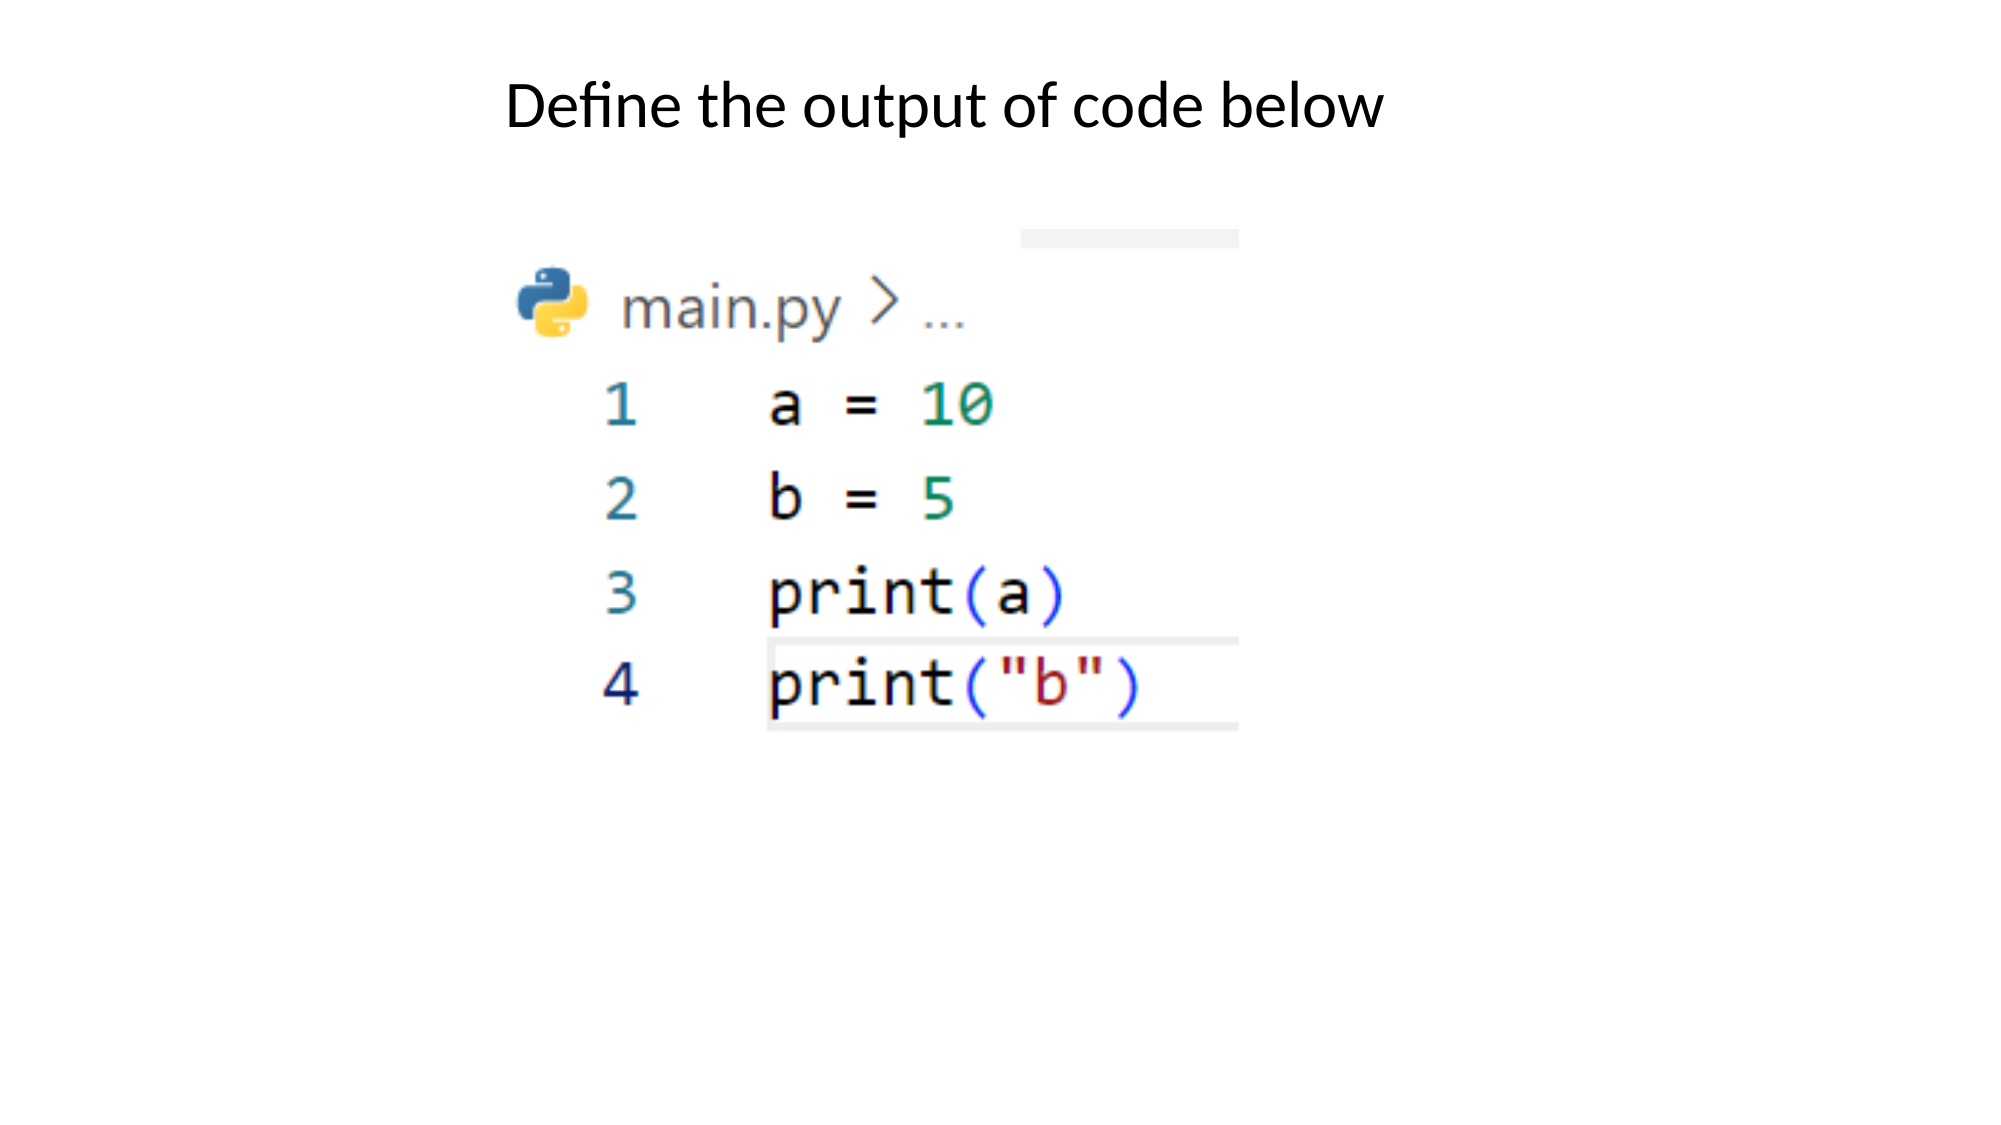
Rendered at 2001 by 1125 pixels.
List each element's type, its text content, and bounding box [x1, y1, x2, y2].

picture [485, 229, 1239, 786]
text_box Define the output of code below [490, 53, 1401, 148]
